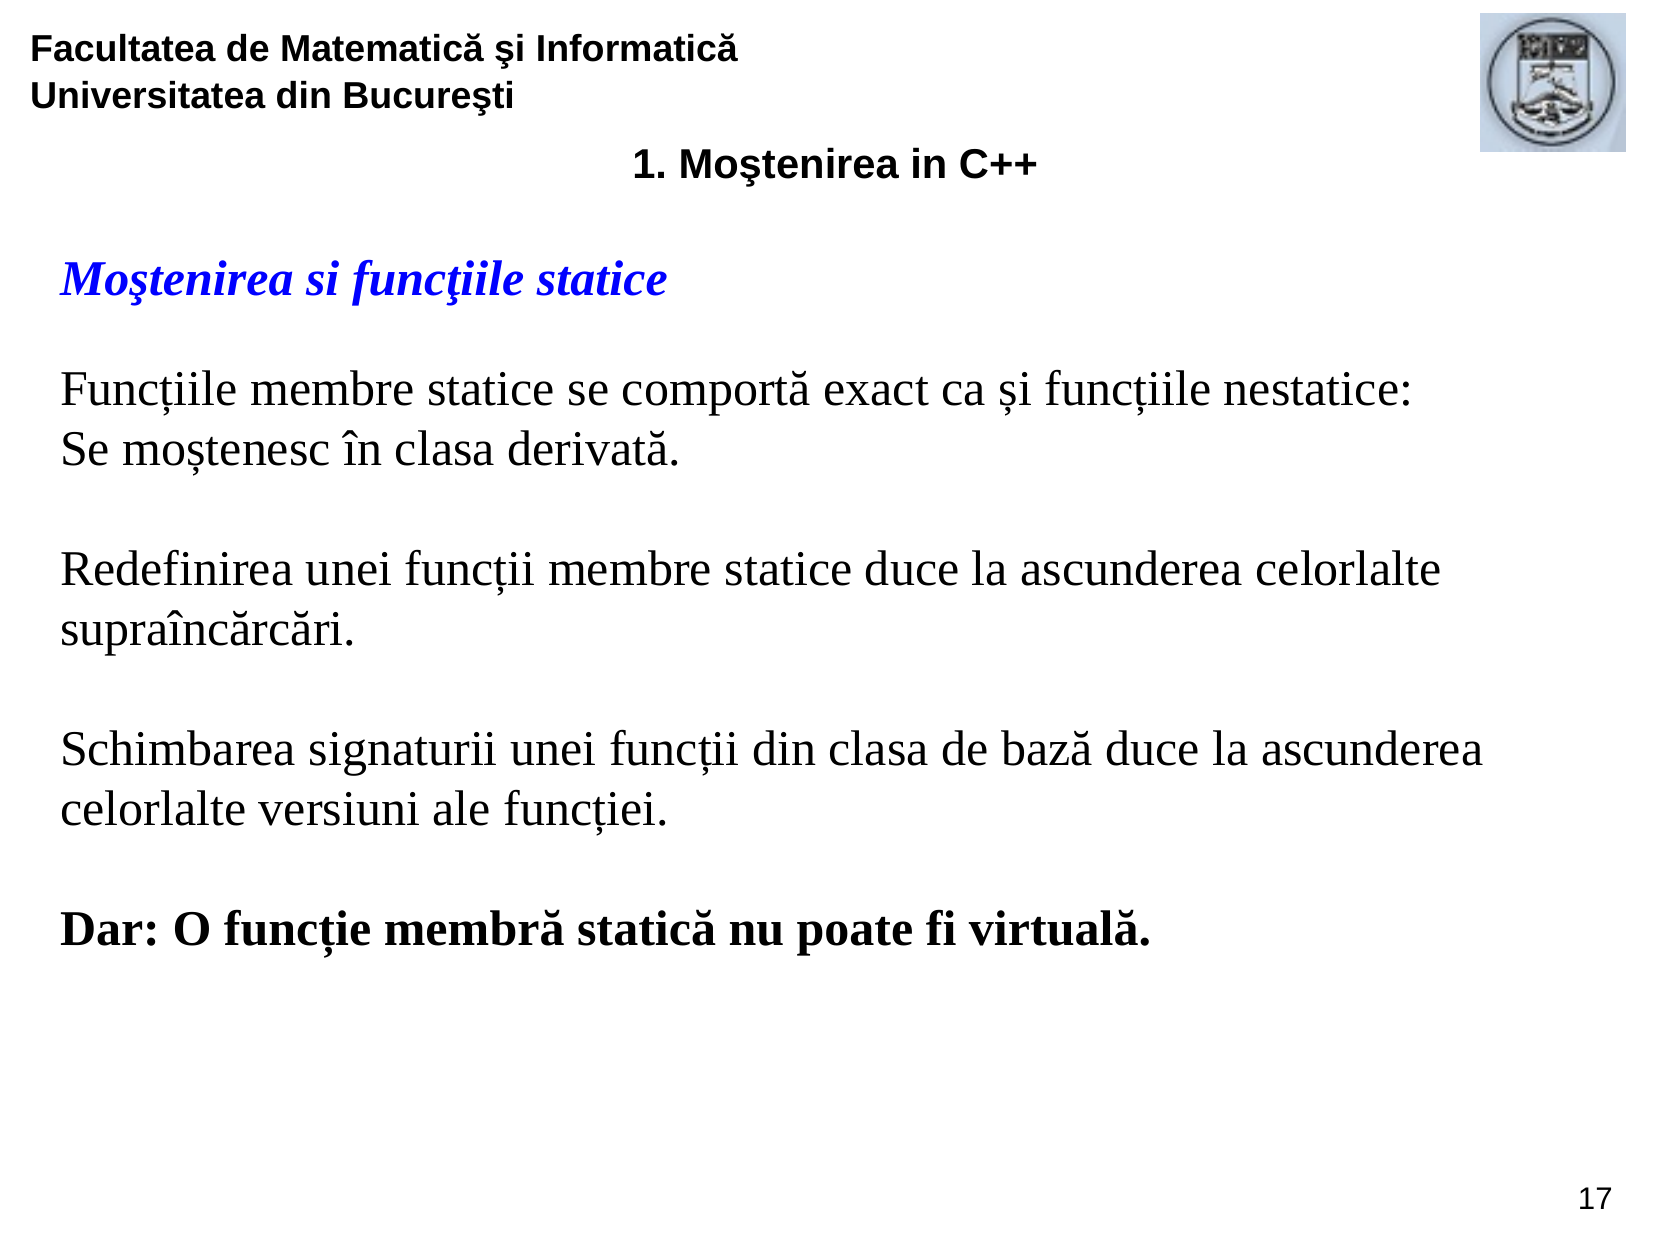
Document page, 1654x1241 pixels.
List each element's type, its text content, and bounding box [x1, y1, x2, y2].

text_box 1. Moştenirea in C++ [380, 135, 1290, 209]
picture [1480, 13, 1626, 152]
text_box 17 [1510, 1158, 1630, 1225]
text_box Moştenirea si funcţiile statice Funcțiile membre statice se comportă exact ca și funcțiile nestatice: Se moștenesc în clasa derivată. Redefinirea unei funcții membre statice duce la ascunderea celorlalte supraîncărcări. Schimbarea signaturii unei funcții din clasa de bază duce la ascunderea celorlalte versiuni ale funcției. Dar: O funcție membră statică nu poate fi virtuală. [45, 230, 1609, 1040]
text_box Facultatea de Matematică şi Informatică Universitatea din Bucureşti [13, 13, 841, 122]
